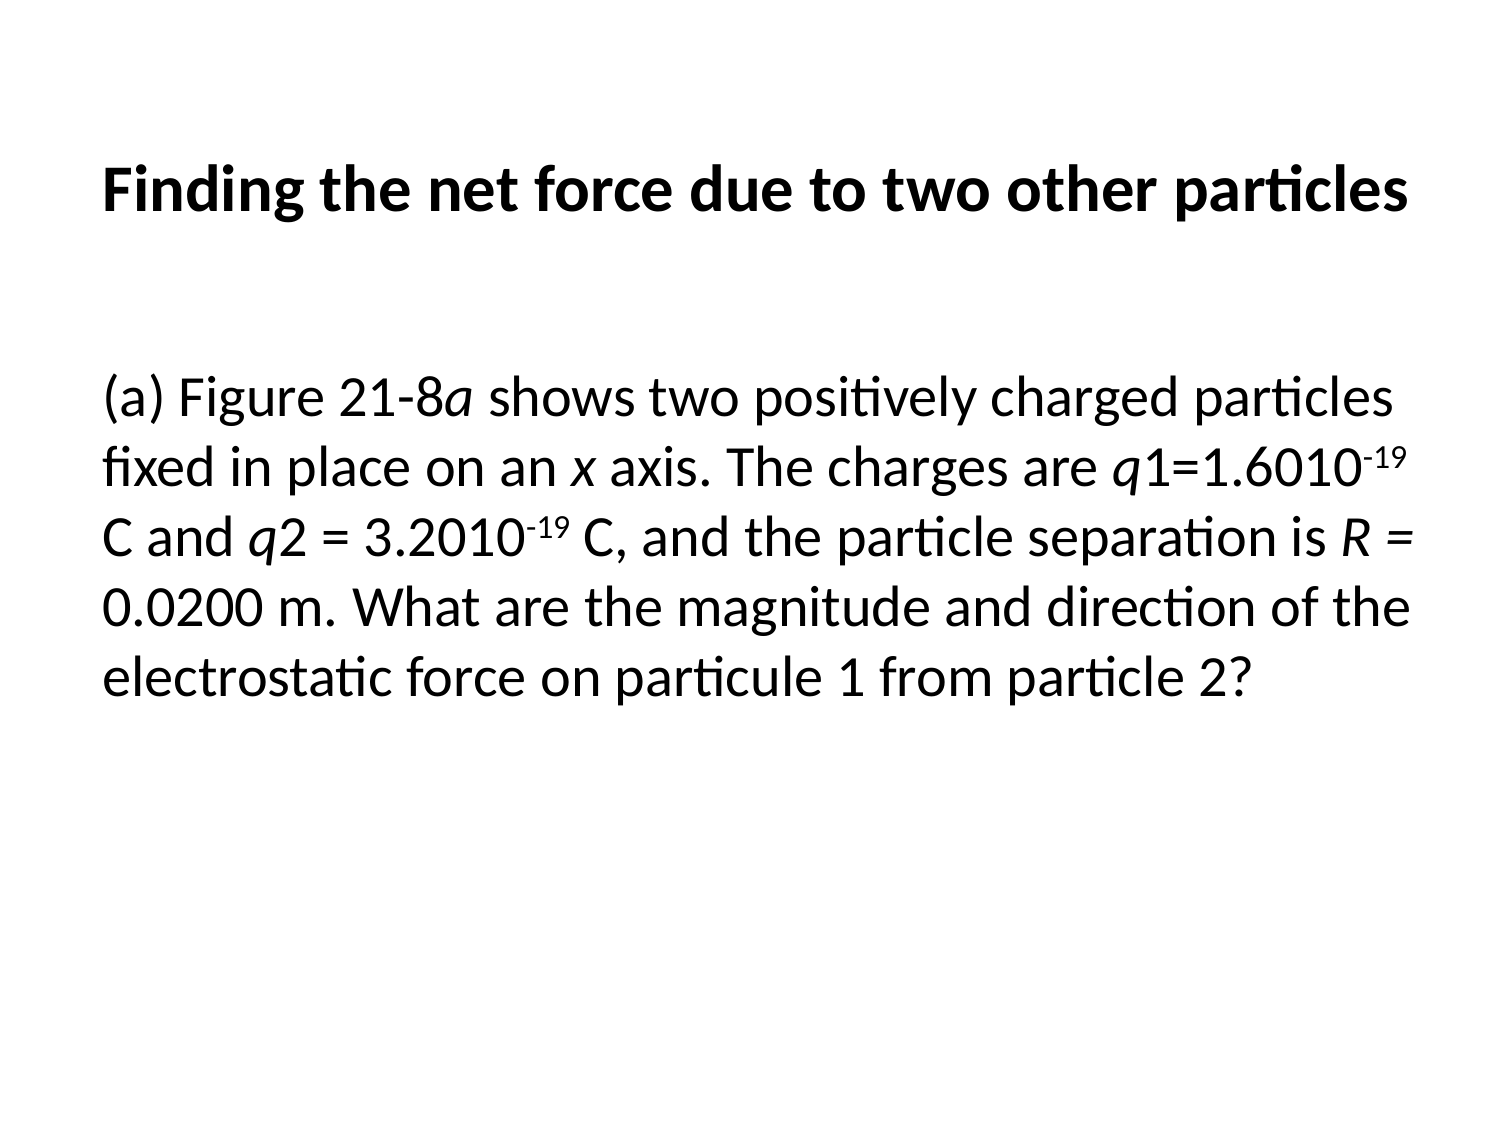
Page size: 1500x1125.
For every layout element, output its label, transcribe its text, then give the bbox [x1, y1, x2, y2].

text_box Finding the net force due to two other particles [87, 137, 1450, 233]
